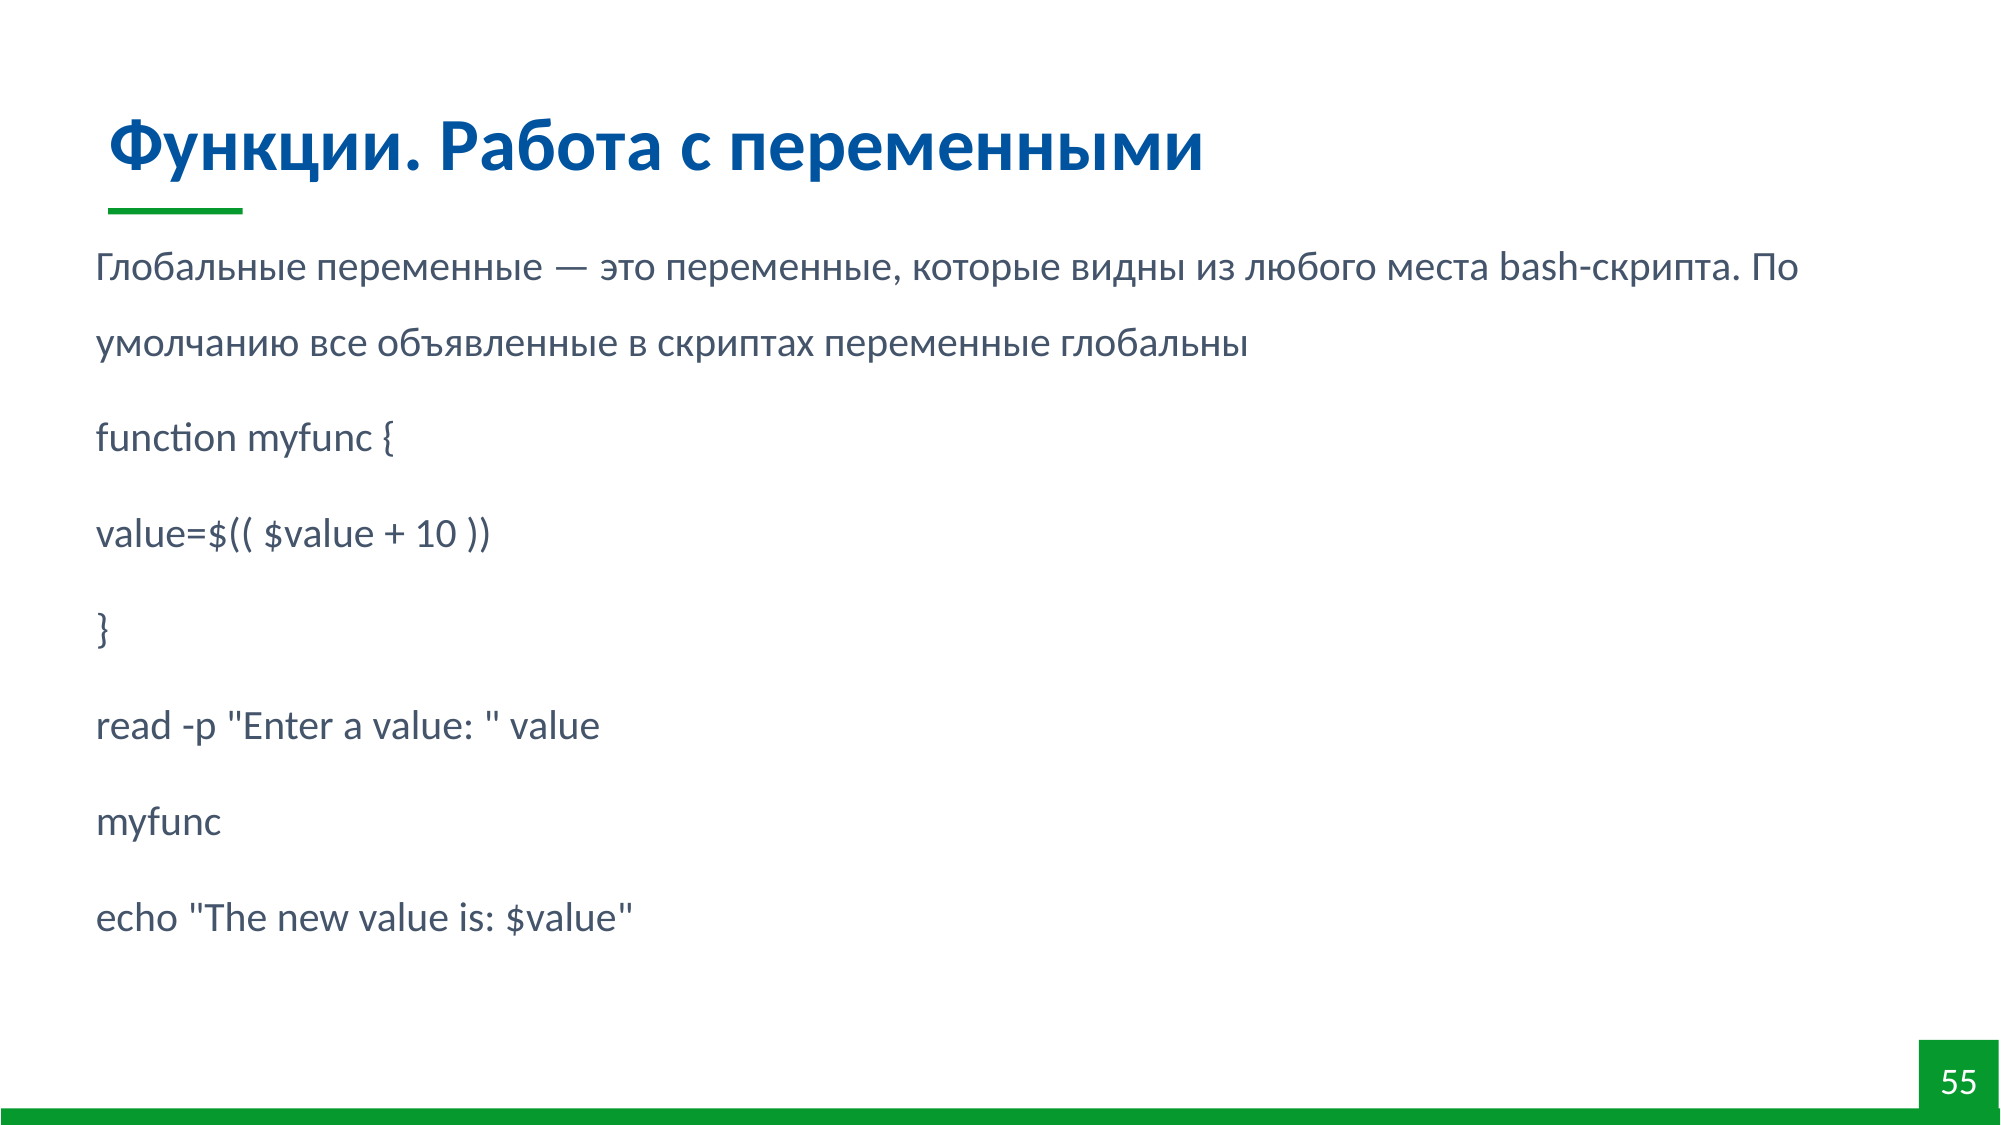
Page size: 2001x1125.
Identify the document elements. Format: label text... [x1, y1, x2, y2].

text_box Функции. Работа с переменными [95, 98, 1862, 184]
text_box Глобальные переменные — это переменные, которые видны из любого места bash-скрипта. По умолчанию все объявленные в скриптах переменные глобальны function myfunc { value=$(( $value + 10 )) } read -p "Enter a value: " value myfunc echo "The new value is: $value" [81, 206, 1912, 1045]
text_box [118, 237, 1949, 1034]
